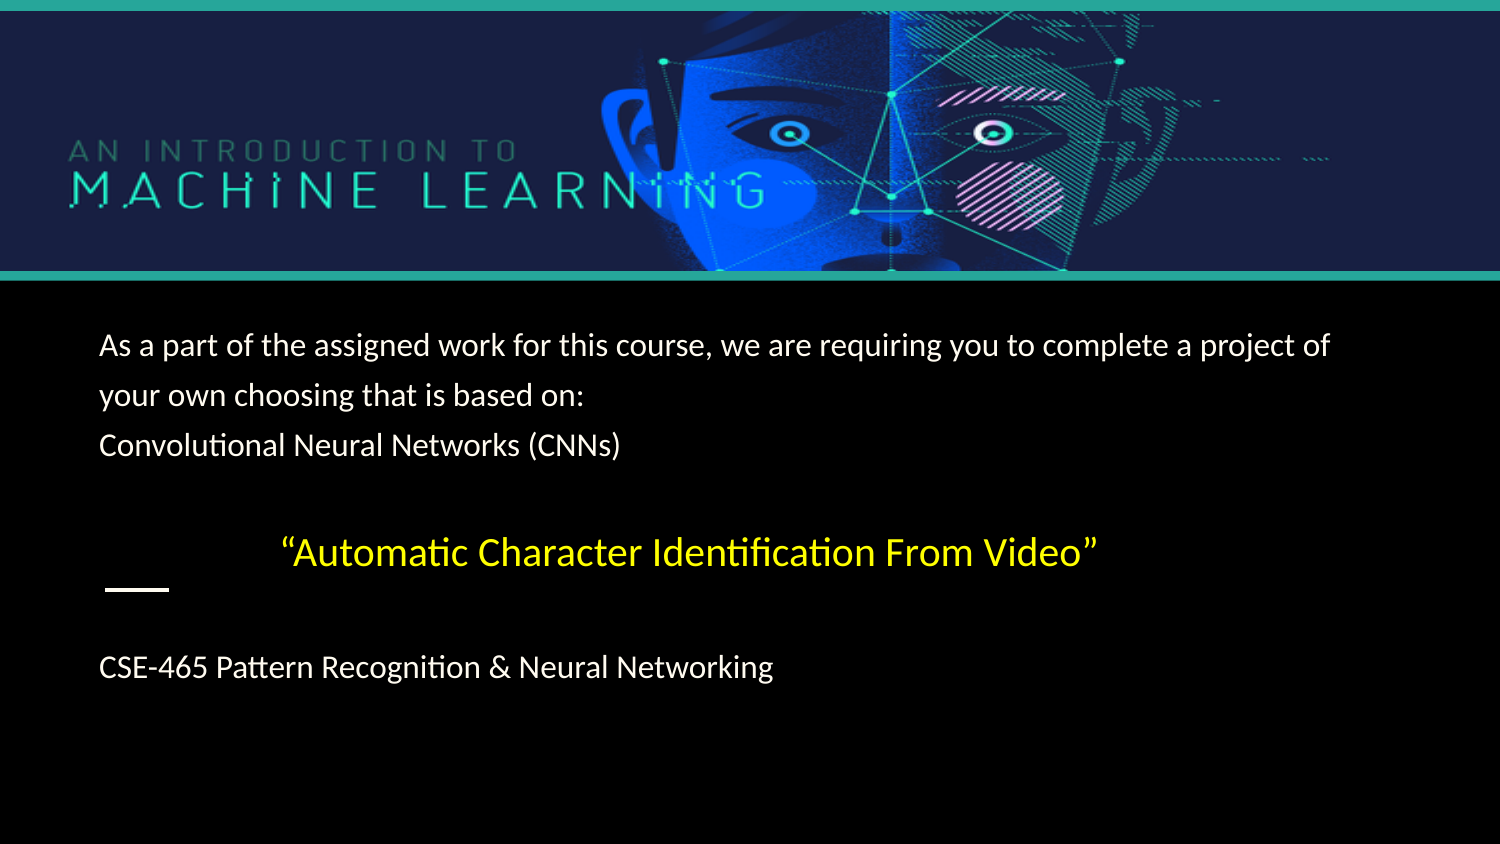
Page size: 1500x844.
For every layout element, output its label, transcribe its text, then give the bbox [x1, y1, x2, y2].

title As a part of the assigned work for this course, we are requiring you to complete a project of your own choosing that is based on: Convolutional Neural Networks (CNNs) “Automatic Character Identification From Video” [84, 478, 1416, 630]
subtitle CSE-465 Pattern Recognition & Neural Networking [84, 630, 1416, 760]
picture [0, 11, 1500, 271]
